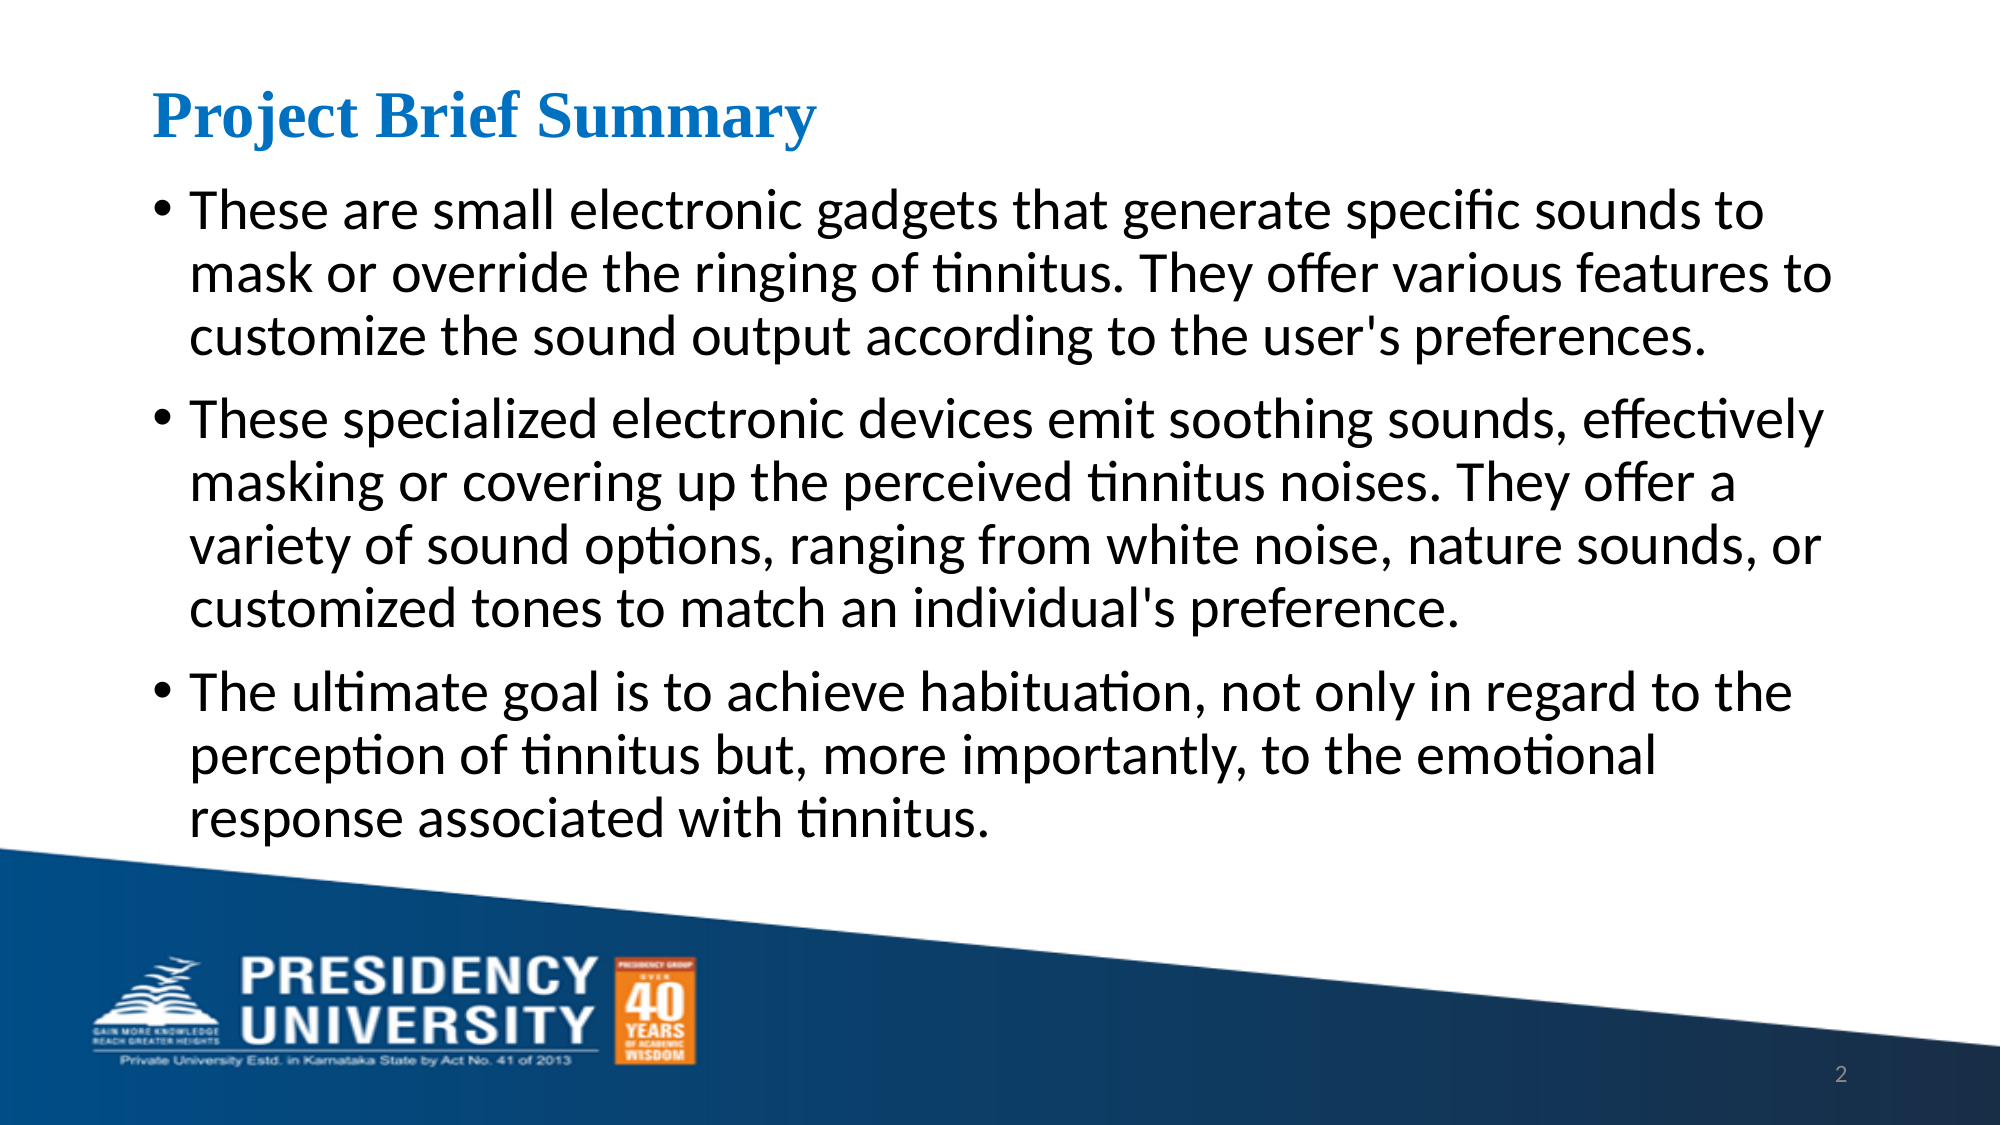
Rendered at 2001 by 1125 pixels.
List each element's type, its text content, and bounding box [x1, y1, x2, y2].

list These are small electronic gadgets that generate specific sounds to mask or override the ringing of tinnitus. They offer various features to customize the sound output according to the user's preferences. These specialized electronic devices emit soothing sounds, effectively masking or covering up the perceived tinnitus noises. They offer a variety of sound options, ranging from white noise, nature sounds, or customized tones to match an individual's preference. The ultimate goal is to achieve habituation, not only in regard to the perception of tinnitus but, more importantly, to the emotional response associated with tinnitus. [137, 171, 1863, 860]
slide_number 2 [1412, 1042, 1863, 1103]
picture [0, 845, 2000, 1125]
title Project Brief Summary [137, 59, 1863, 171]
